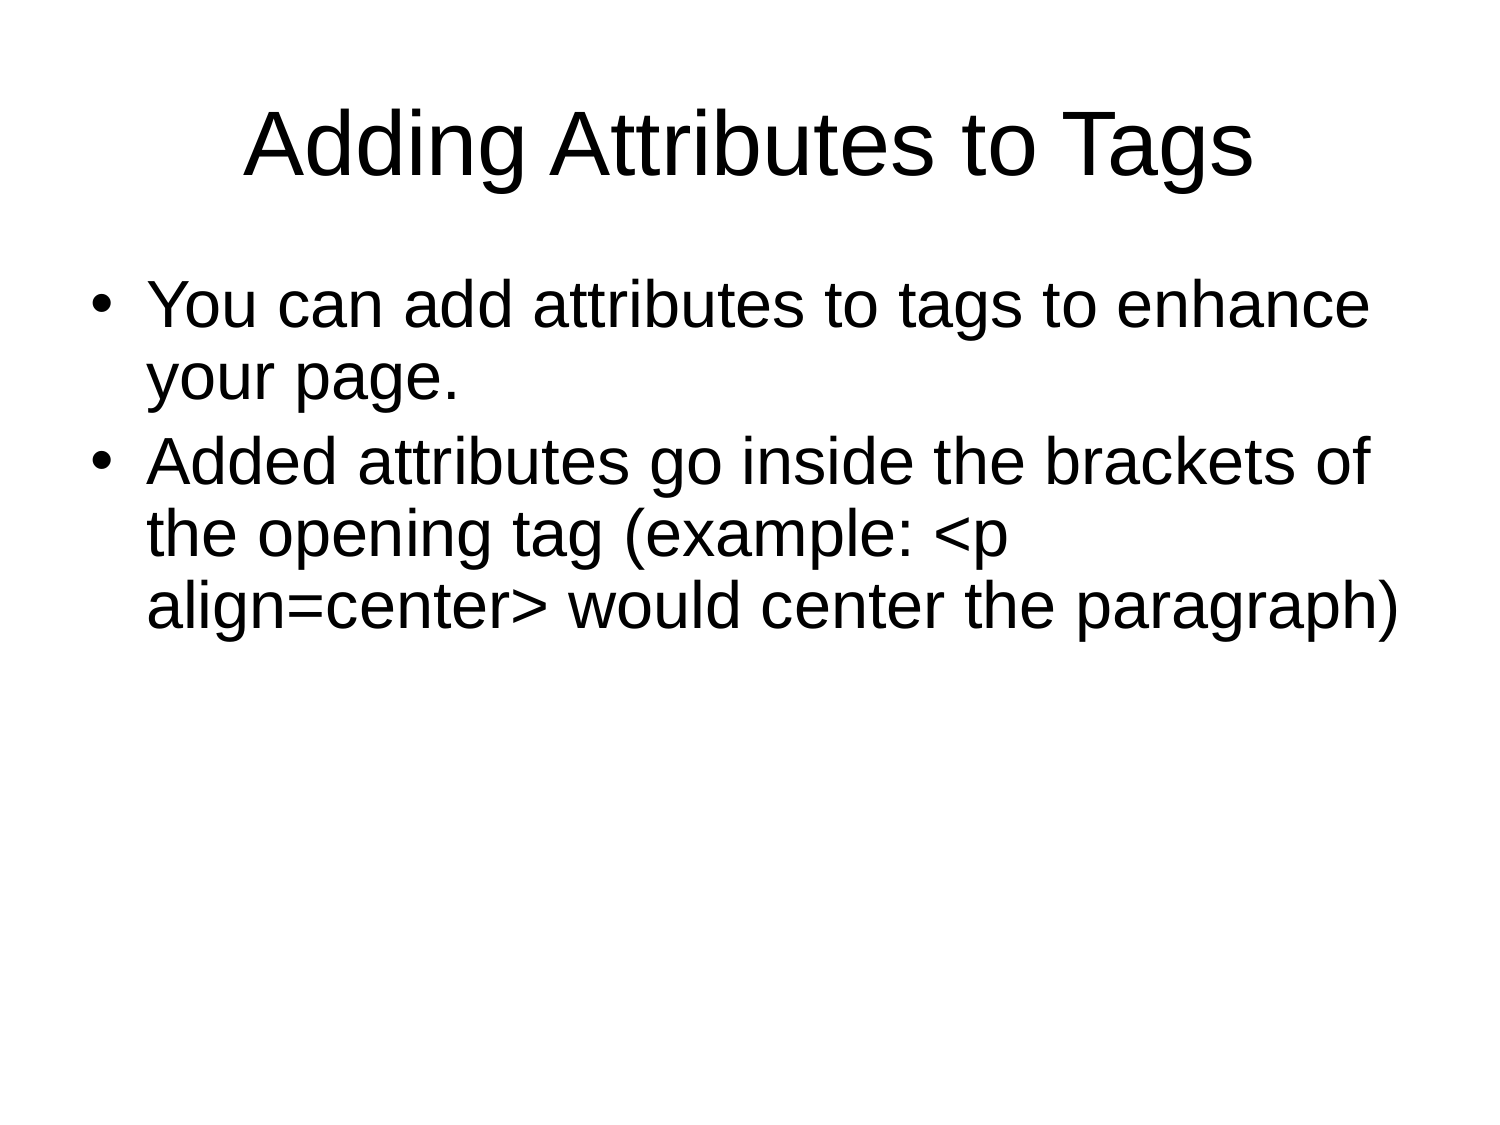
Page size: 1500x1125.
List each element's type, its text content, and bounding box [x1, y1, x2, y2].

title Adding Attributes to Tags [75, 45, 1425, 233]
list You can add attributes to tags to enhance your page. Added attributes go inside the brackets of the opening tag (example: <p align=center> would center the paragraph) [75, 262, 1425, 1005]
